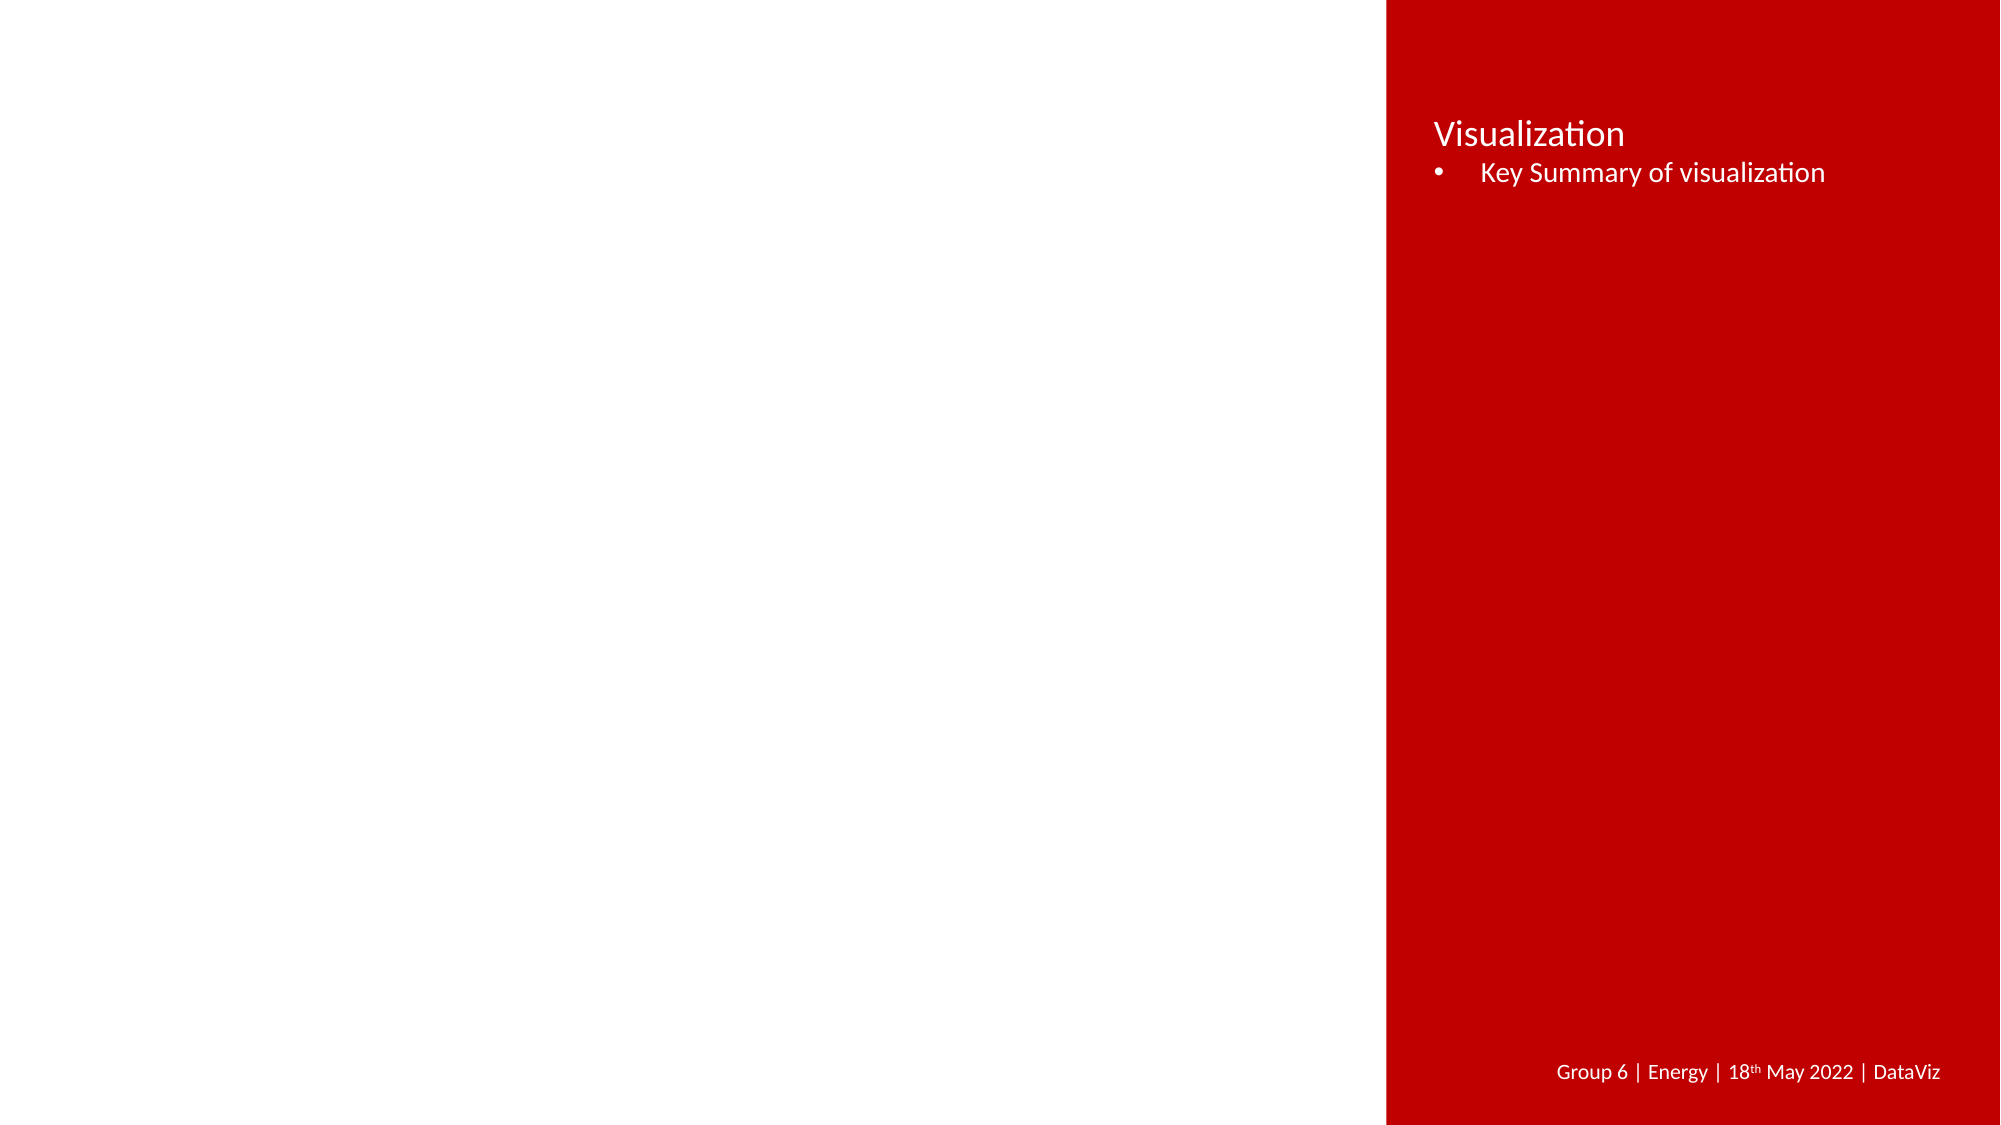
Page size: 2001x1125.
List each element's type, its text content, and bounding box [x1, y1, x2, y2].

text_box Visualization Key Summary of visualization [1419, 101, 1941, 311]
text_box Group 6 | Energy | 18th May 2022 | DataViz [1257, 1050, 1956, 1092]
text_box [1385, 0, 2000, 1125]
